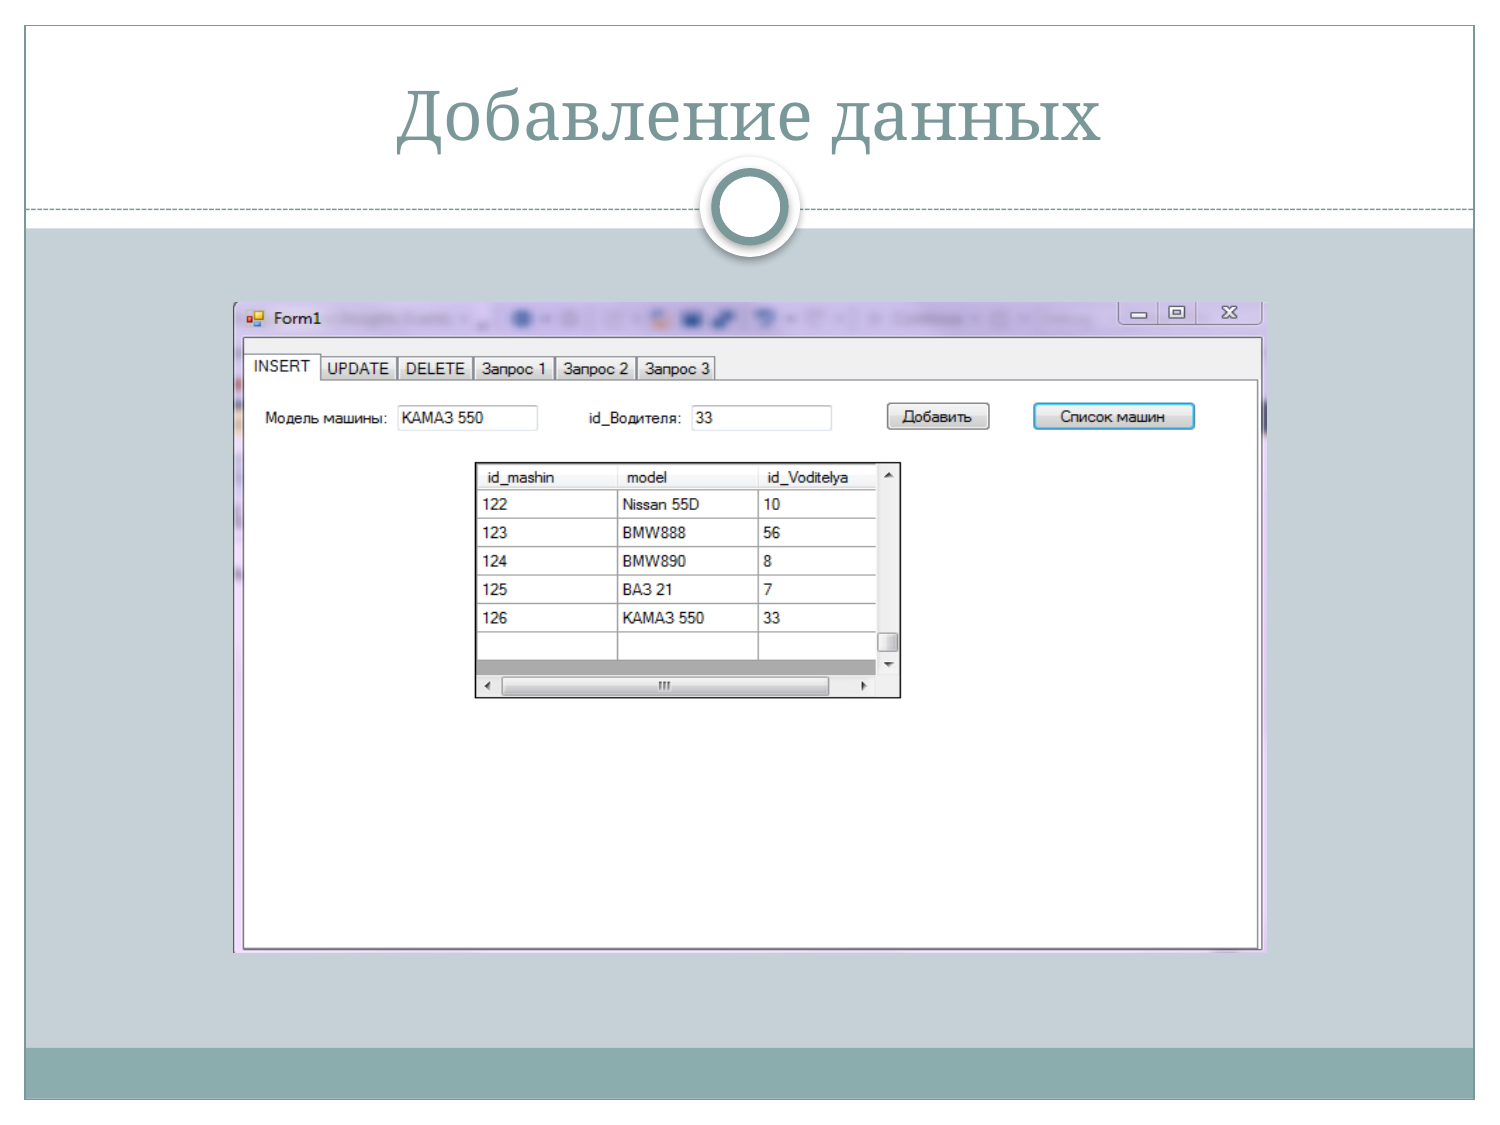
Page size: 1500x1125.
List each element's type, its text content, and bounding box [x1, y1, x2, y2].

title Добавление данных [49, 37, 1450, 162]
picture [232, 302, 1267, 953]
